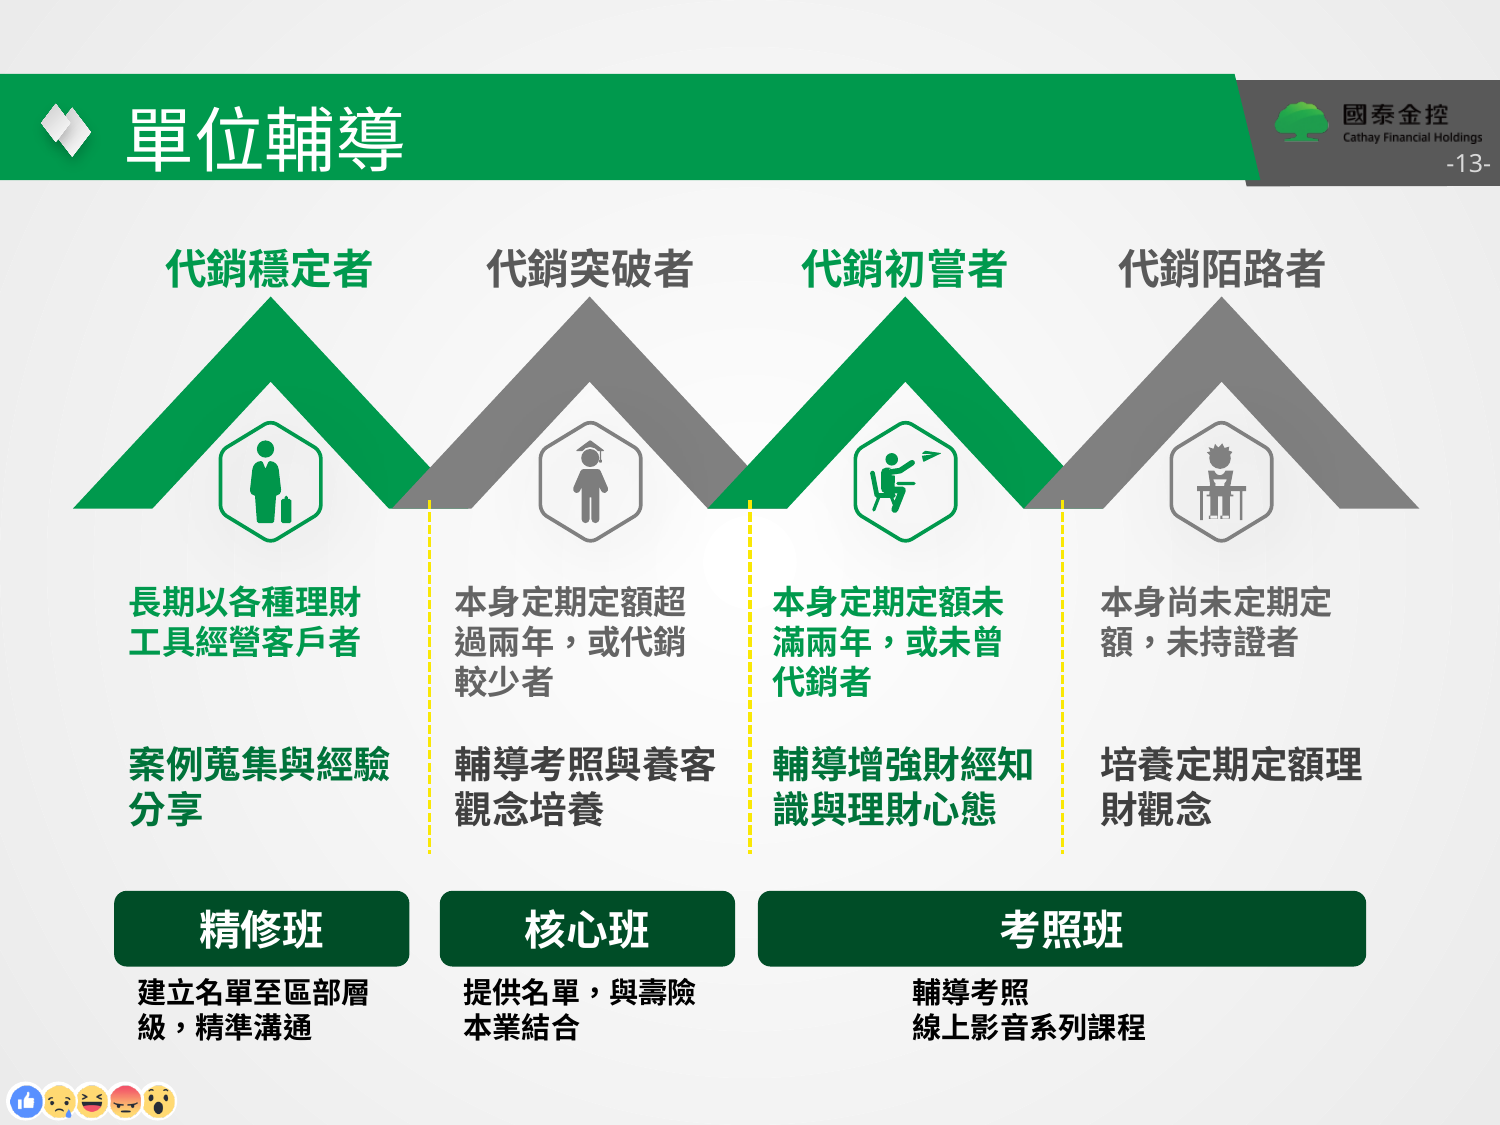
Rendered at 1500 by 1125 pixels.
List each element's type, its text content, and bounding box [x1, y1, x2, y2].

text_box 輔導考照與養客觀念培養 [439, 733, 736, 839]
slide_number -13- [1431, 145, 1500, 188]
text_box 建立名單至區部層級，精準溝通 [122, 966, 400, 1052]
text_box 案例蒐集與經驗分享 [114, 733, 411, 839]
text_box 本身定期定額超過兩年，或代銷較少者 [439, 573, 736, 709]
text_box 考照班 [755, 888, 1369, 969]
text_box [1171, 422, 1272, 542]
text_box 精修班 [111, 888, 412, 969]
text_box 代銷初嘗者 [786, 235, 1025, 301]
title 單位輔導 [108, 87, 1235, 180]
text_box 代銷突破者 [471, 235, 710, 301]
text_box [389, 301, 747, 511]
text_box 輔導增強財經知識與理財心態 [757, 733, 1054, 839]
text_box 代銷穩定者 [150, 235, 389, 301]
text_box 核心班 [437, 888, 738, 968]
picture [1274, 101, 1482, 144]
text_box 長期以各種理財工具經營客戶者 [114, 573, 410, 669]
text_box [855, 422, 957, 542]
text_box [70, 301, 430, 511]
text_box 代銷陌路者 [1103, 235, 1342, 301]
text_box [705, 301, 1063, 511]
text_box 培養定期定額理財觀念 [1085, 733, 1381, 839]
text_box 提供名單，與壽險本業結合 [448, 966, 727, 1052]
picture [10, 1068, 175, 1125]
text_box 本身尚未定期定額，未持證者 [1085, 573, 1381, 669]
text_box 輔導考照 線上影音系列課程 [897, 966, 1235, 1052]
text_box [220, 422, 322, 542]
text_box [1021, 301, 1422, 511]
text_box 本身定期定額未滿兩年，或未曾代銷者 [757, 573, 1054, 709]
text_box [540, 422, 642, 542]
